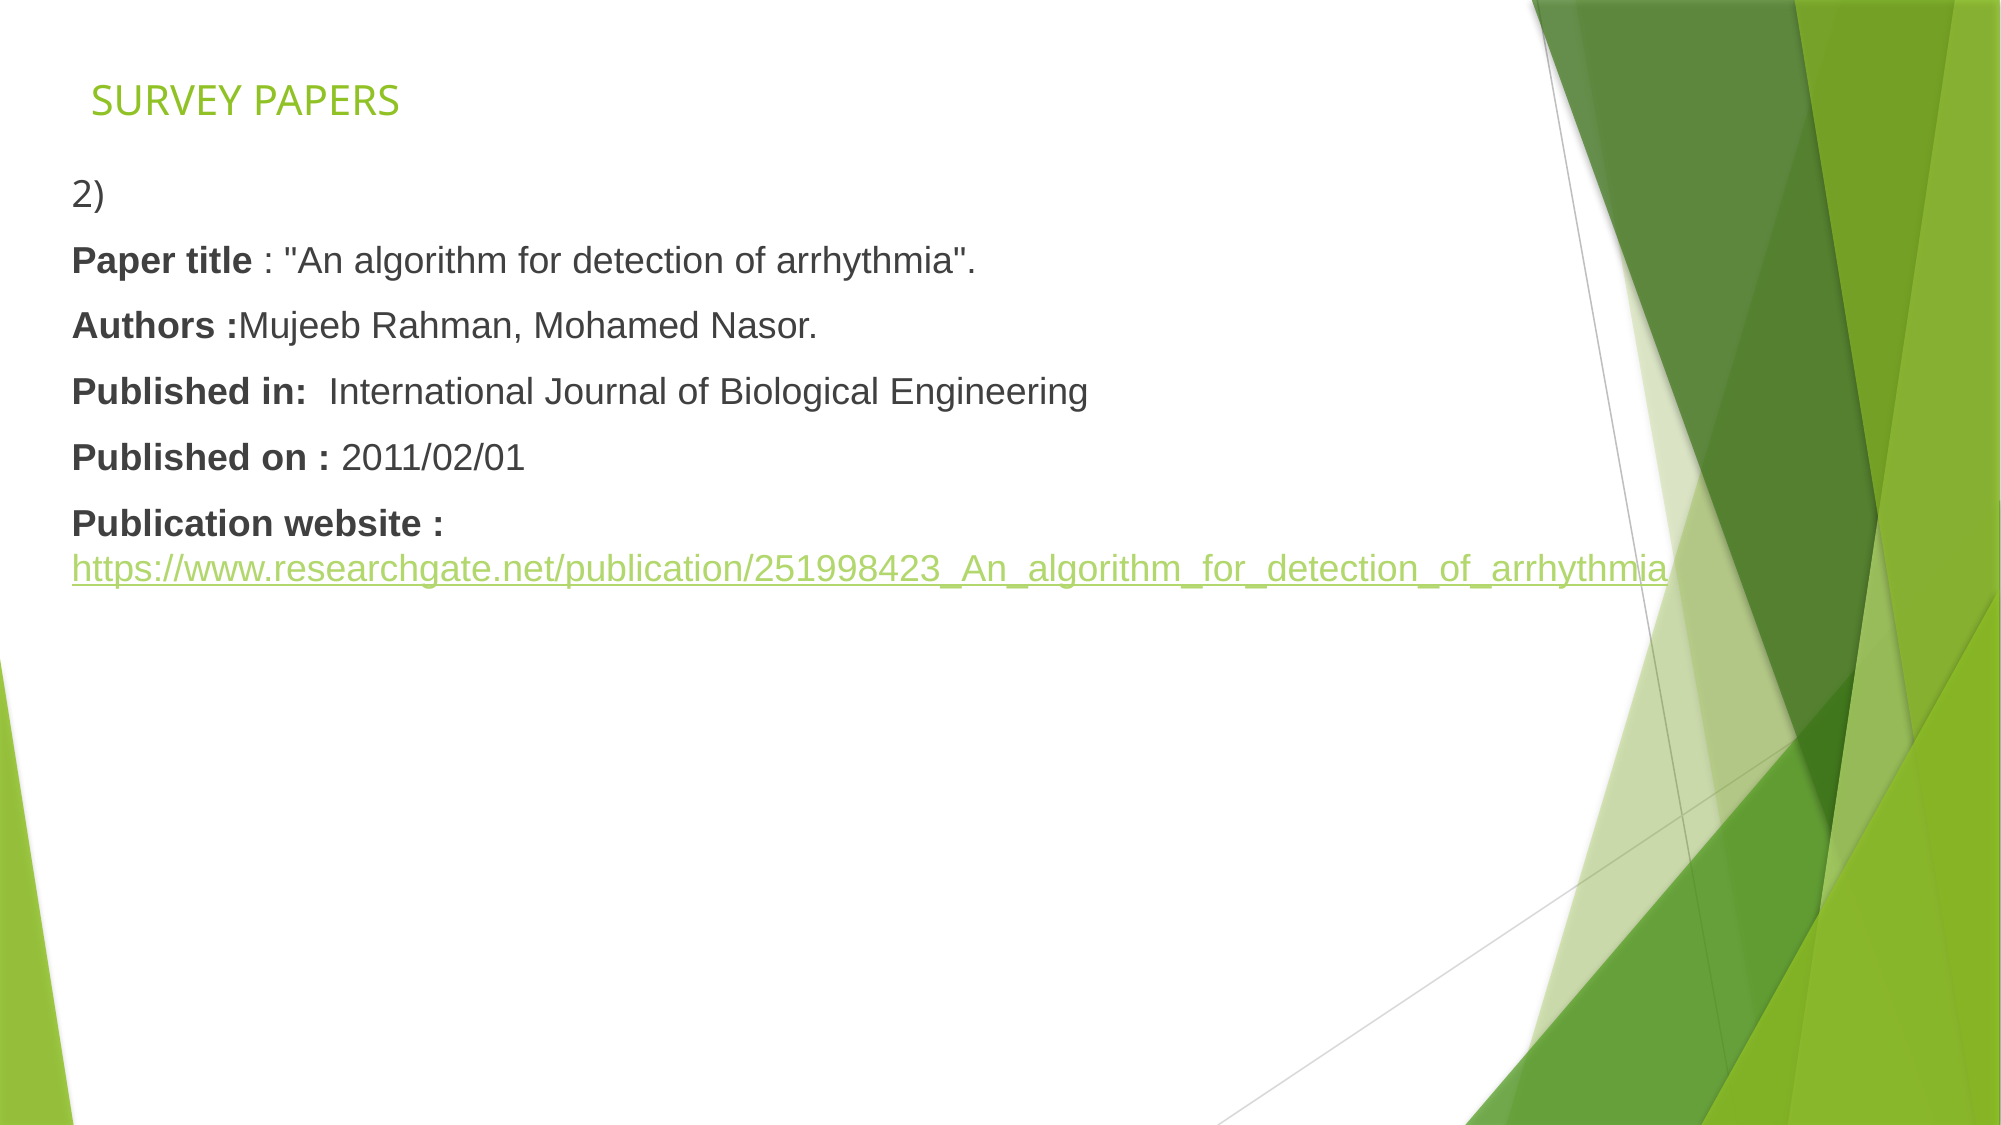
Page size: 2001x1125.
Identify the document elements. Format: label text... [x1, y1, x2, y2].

list 2) Paper title : "An algorithm for detection of arrhythmia". Authors :Mujeeb Rahman, Mohamed Nasor. Published in: International Journal of Biological Engineering Published on : 2011/02/01 Publication website : https://www.researchgate.net/publication/251998423_An_algorithm_for_detection_of_arrhythmia [56, 162, 1712, 1073]
title SURVEY PAPERS [75, 66, 1487, 162]
